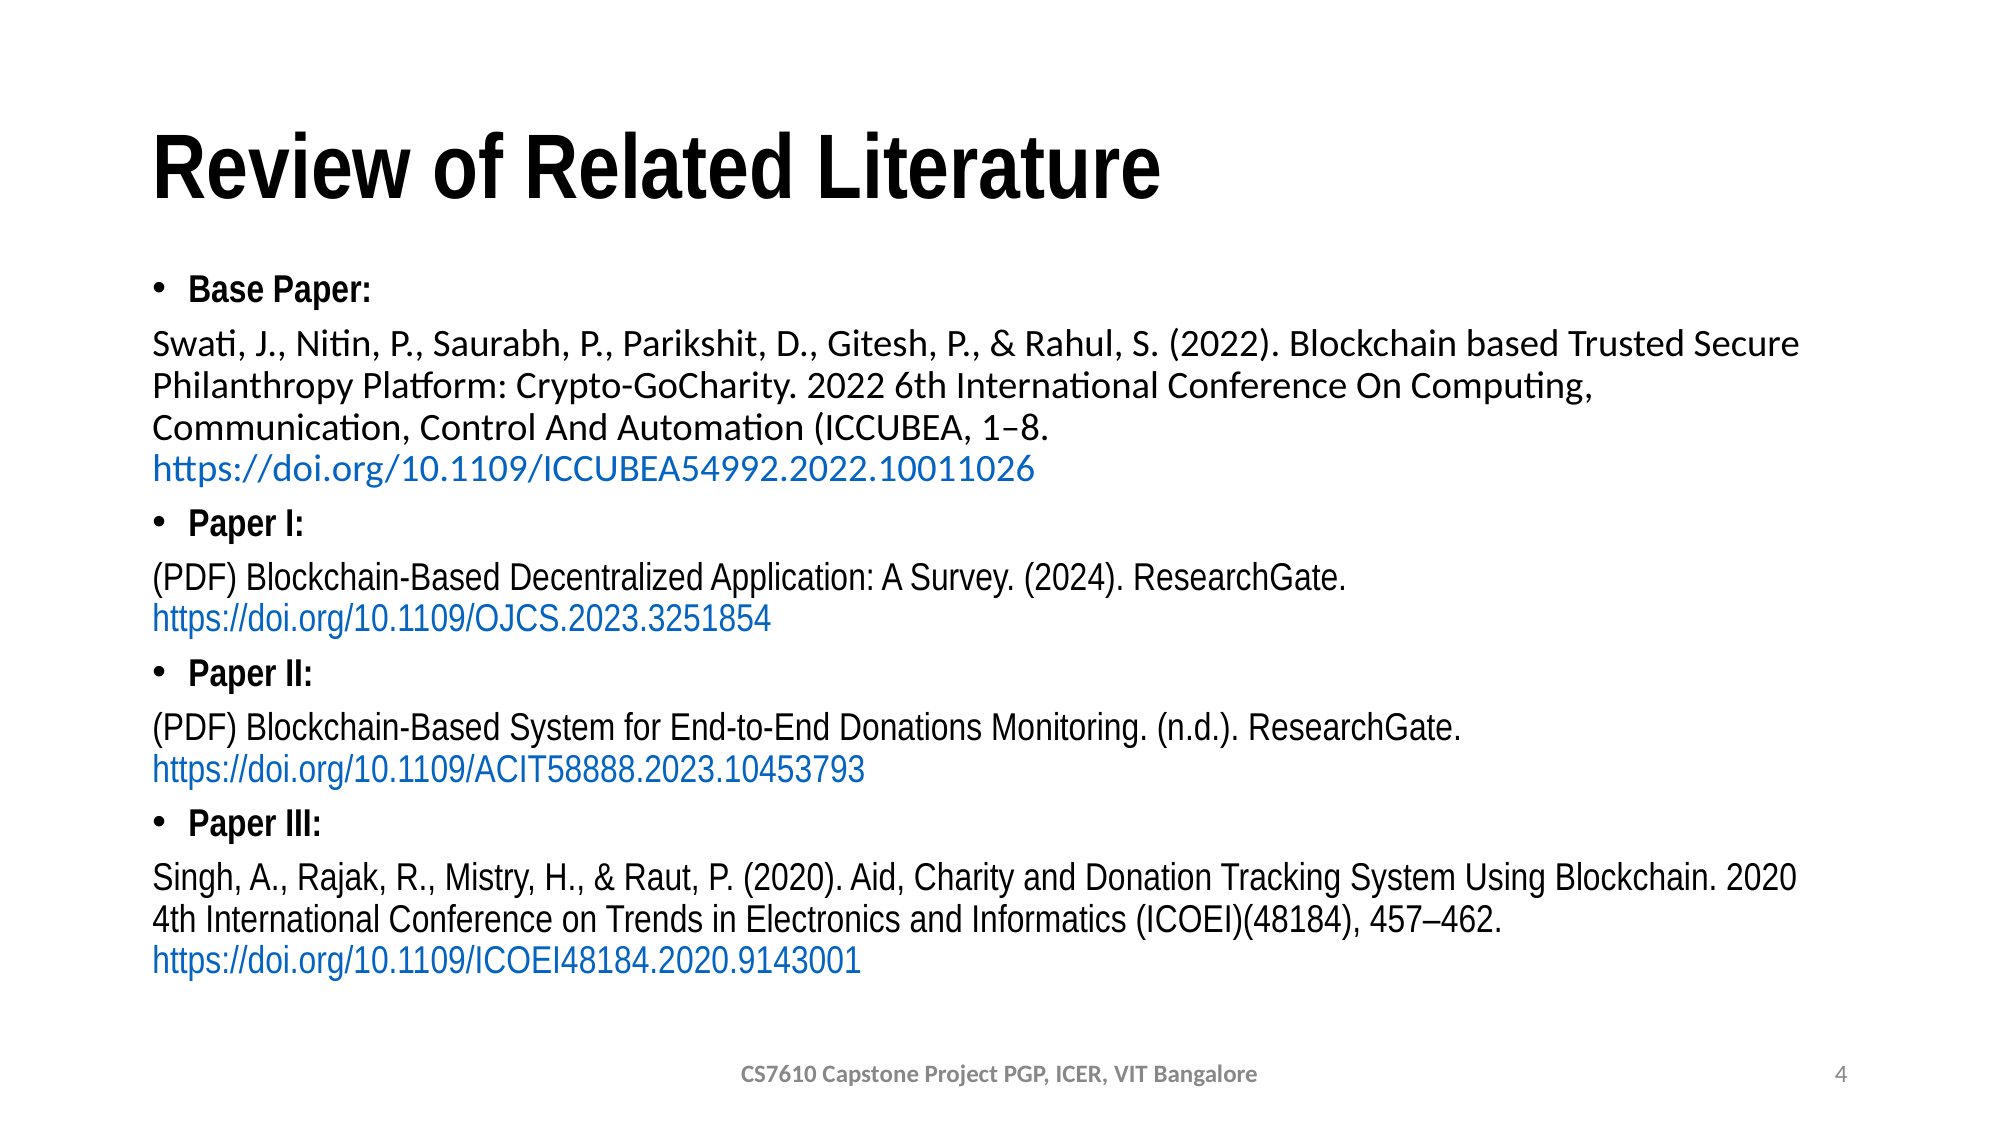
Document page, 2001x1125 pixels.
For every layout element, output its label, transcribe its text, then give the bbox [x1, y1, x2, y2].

text_box Base Paper: Swati, J., Nitin, P., Saurabh, P., Parikshit, D., Gitesh, P., & Rahul, S. (2022). Blockchain based Trusted Secure Philanthropy Platform: Crypto-GoCharity. 2022 6th International Conference On Computing, Communication, Control And Automation (ICCUBEA, 1–8. https://doi.org/10.1109/ICCUBEA54992.2022.10011026 Paper I: (PDF) Blockchain-Based Decentralized Application: A Survey. (2024). ResearchGate. https://doi.org/10.1109/OJCS.2023.3251854 Paper II: (PDF) Blockchain-Based System for End-to-End Donations Monitoring. (n.d.). ResearchGate. https://doi.org/10.1109/ACIT58888.2023.10453793 Paper III: Singh, A., Rajak, R., Mistry, H., & Raut, P. (2020). Aid, Charity and Donation Tracking System Using Blockchain. 2020 4th International Conference on Trends in Electronics and Informatics (ICOEI)(48184), 457–462. https://doi.org/10.1109/ICOEI48184.2020.9143001 [137, 261, 1863, 994]
slide_number 4 [1412, 1042, 1863, 1103]
title Review of Related Literature [137, 59, 1863, 261]
footer CS7610 Capstone Project PGP, ICER, VIT Bangalore [662, 1042, 1338, 1103]
